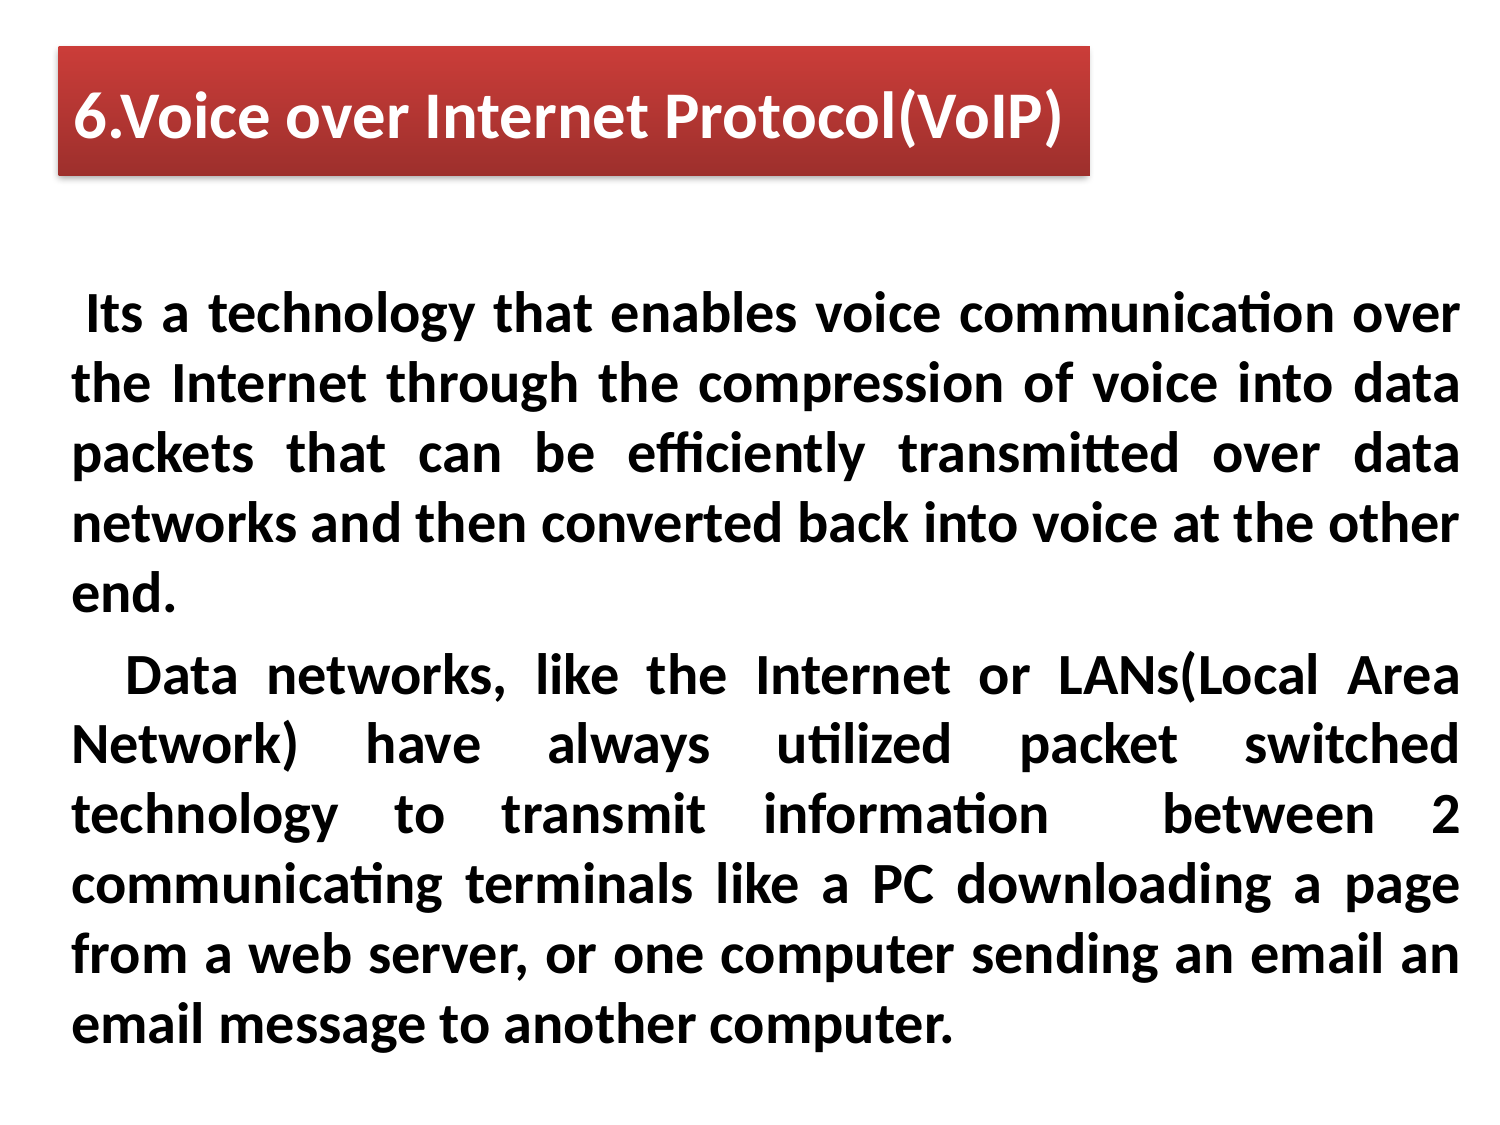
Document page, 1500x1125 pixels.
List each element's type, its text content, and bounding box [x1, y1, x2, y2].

text_box 6.Voice over Internet Protocol(VoIP) [58, 46, 1090, 176]
list Its a technology that enables voice communication over the Internet through the compression of voice into data packets that can be efficiently transmitted over data networks and then converted back into voice at the other end. Data networks, like the Internet or LANs(Local Area Network) have always utilized packet switched technology to transmit information between 2 communicating terminals like a PC downloading a page from a web server, or one computer sending an email an email message to another computer. [0, 0, 1477, 1125]
